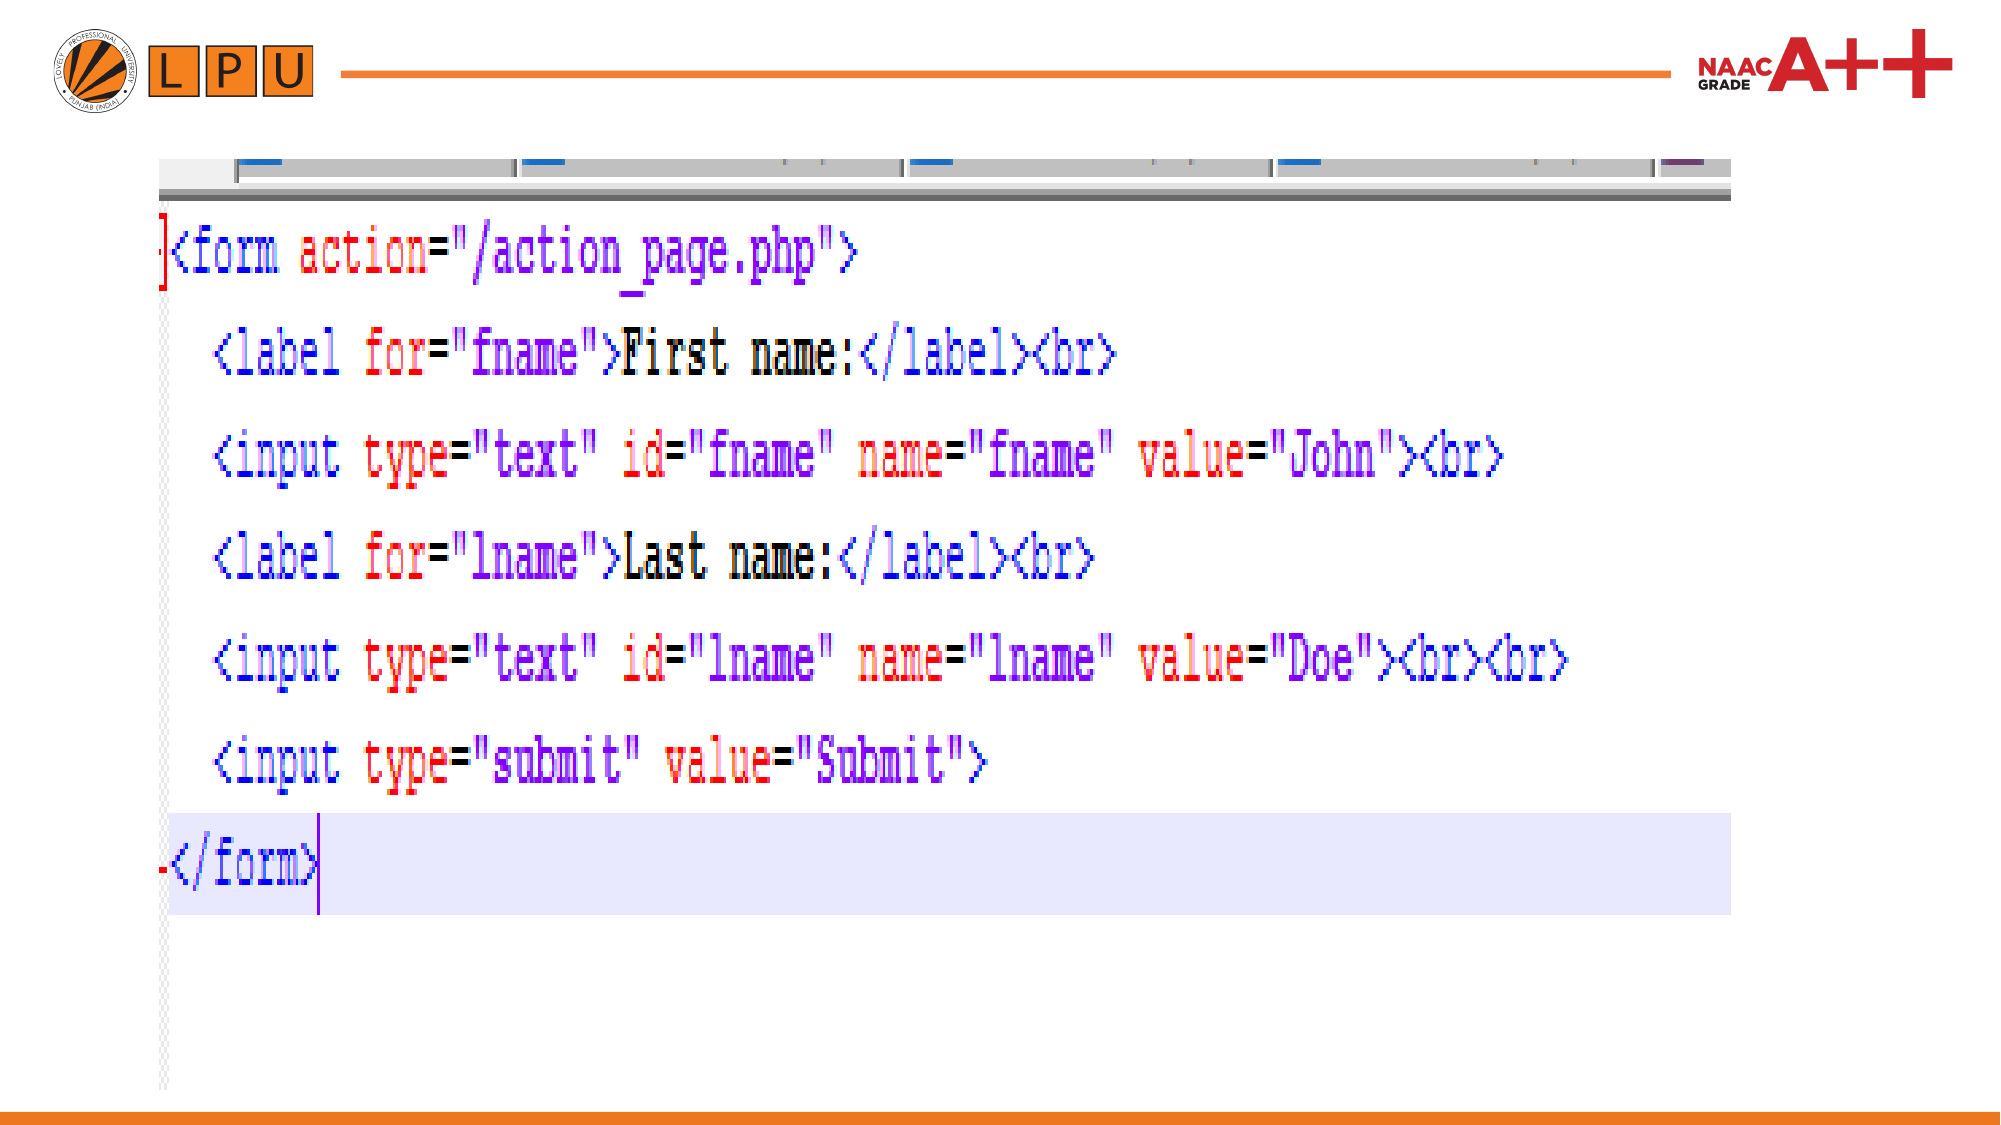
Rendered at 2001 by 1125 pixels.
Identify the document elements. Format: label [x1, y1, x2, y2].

list [159, 159, 1731, 1090]
